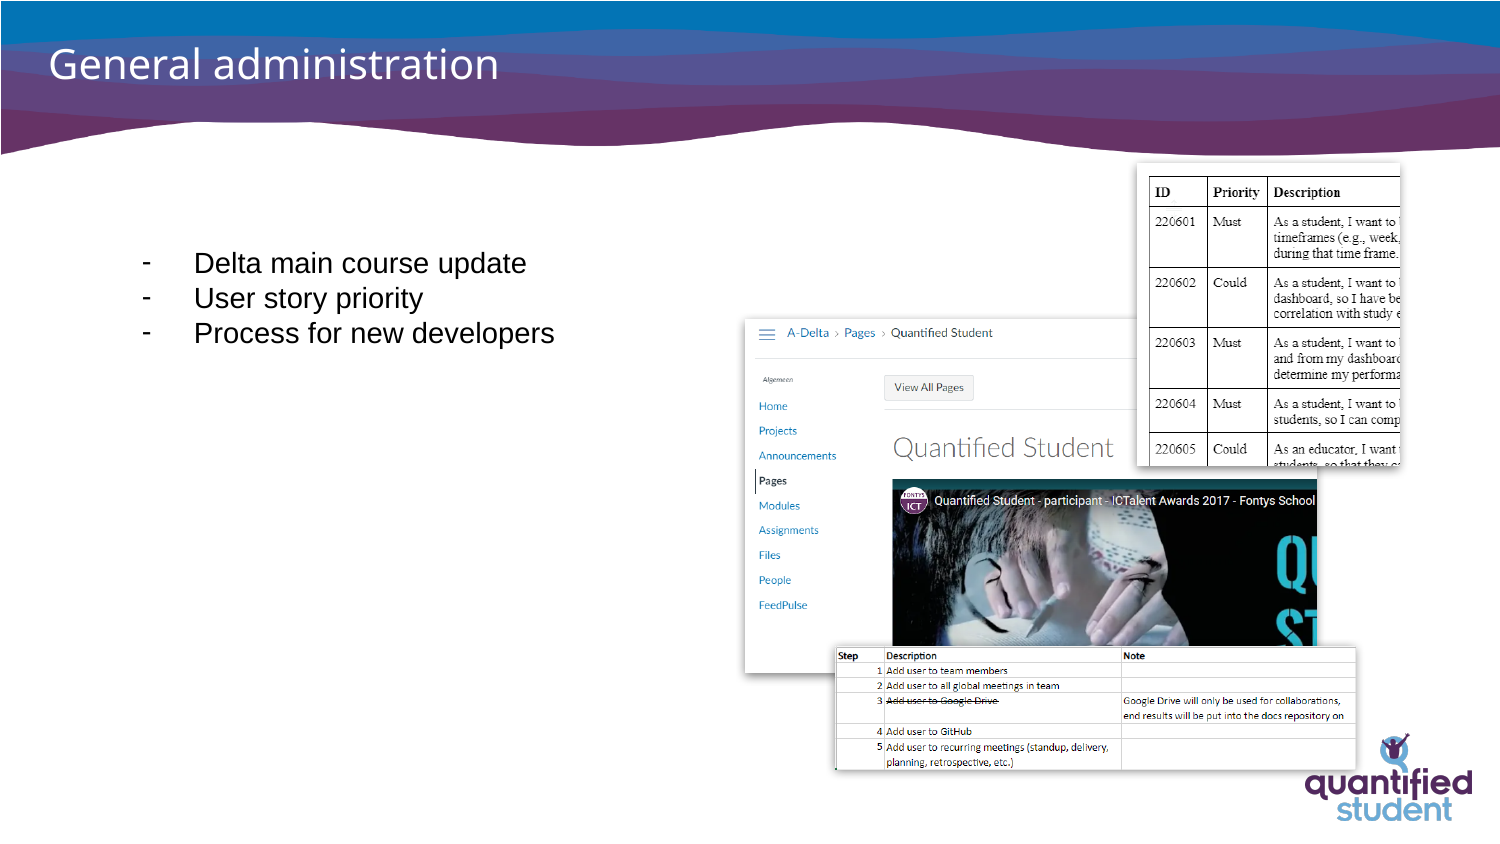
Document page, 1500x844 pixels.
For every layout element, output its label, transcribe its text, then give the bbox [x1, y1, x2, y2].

picture [0, 0, 1500, 160]
picture [745, 163, 1473, 822]
text_box Delta main course update User story priority Process for new developers [103, 229, 884, 364]
